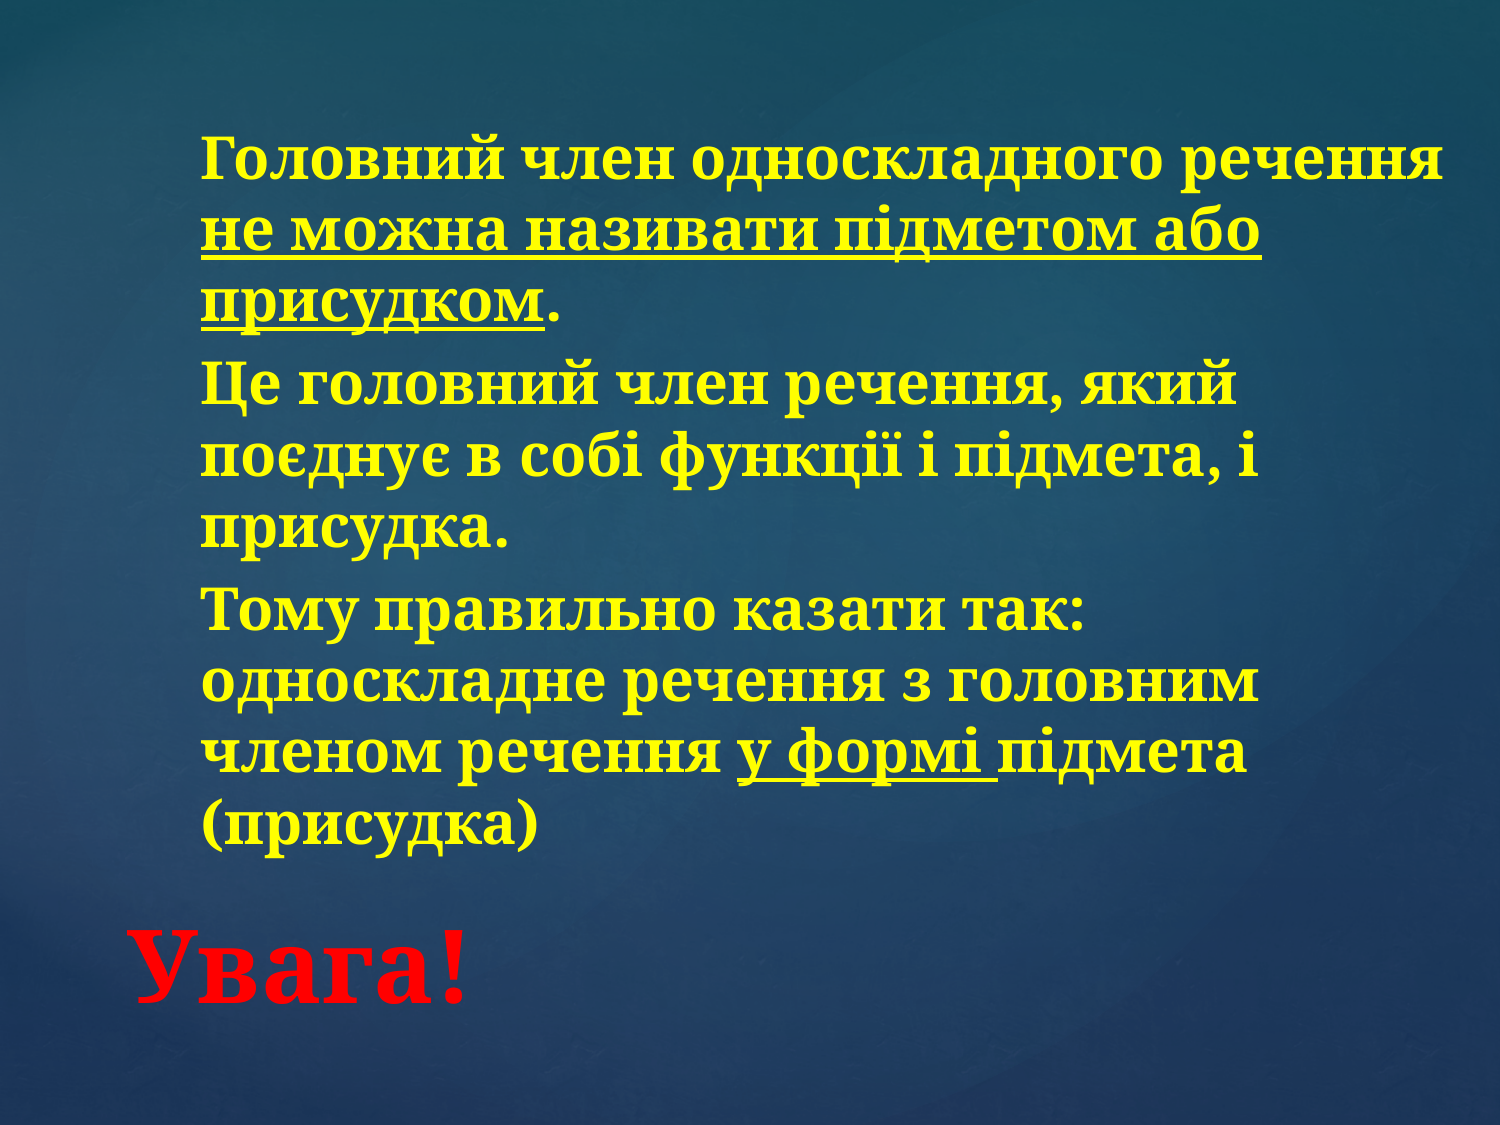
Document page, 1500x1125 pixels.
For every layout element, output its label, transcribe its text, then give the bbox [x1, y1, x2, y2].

list Головний член односкладного речення не можна називати підметом або присудком. Це головний член речення, який поєднує в собі функції і підмета, і присудка. Тому правильно казати так: односкладне речення з головним членом речення у формі підмета (присудка) [183, 112, 1471, 870]
title Увага! [112, 881, 1350, 1032]
